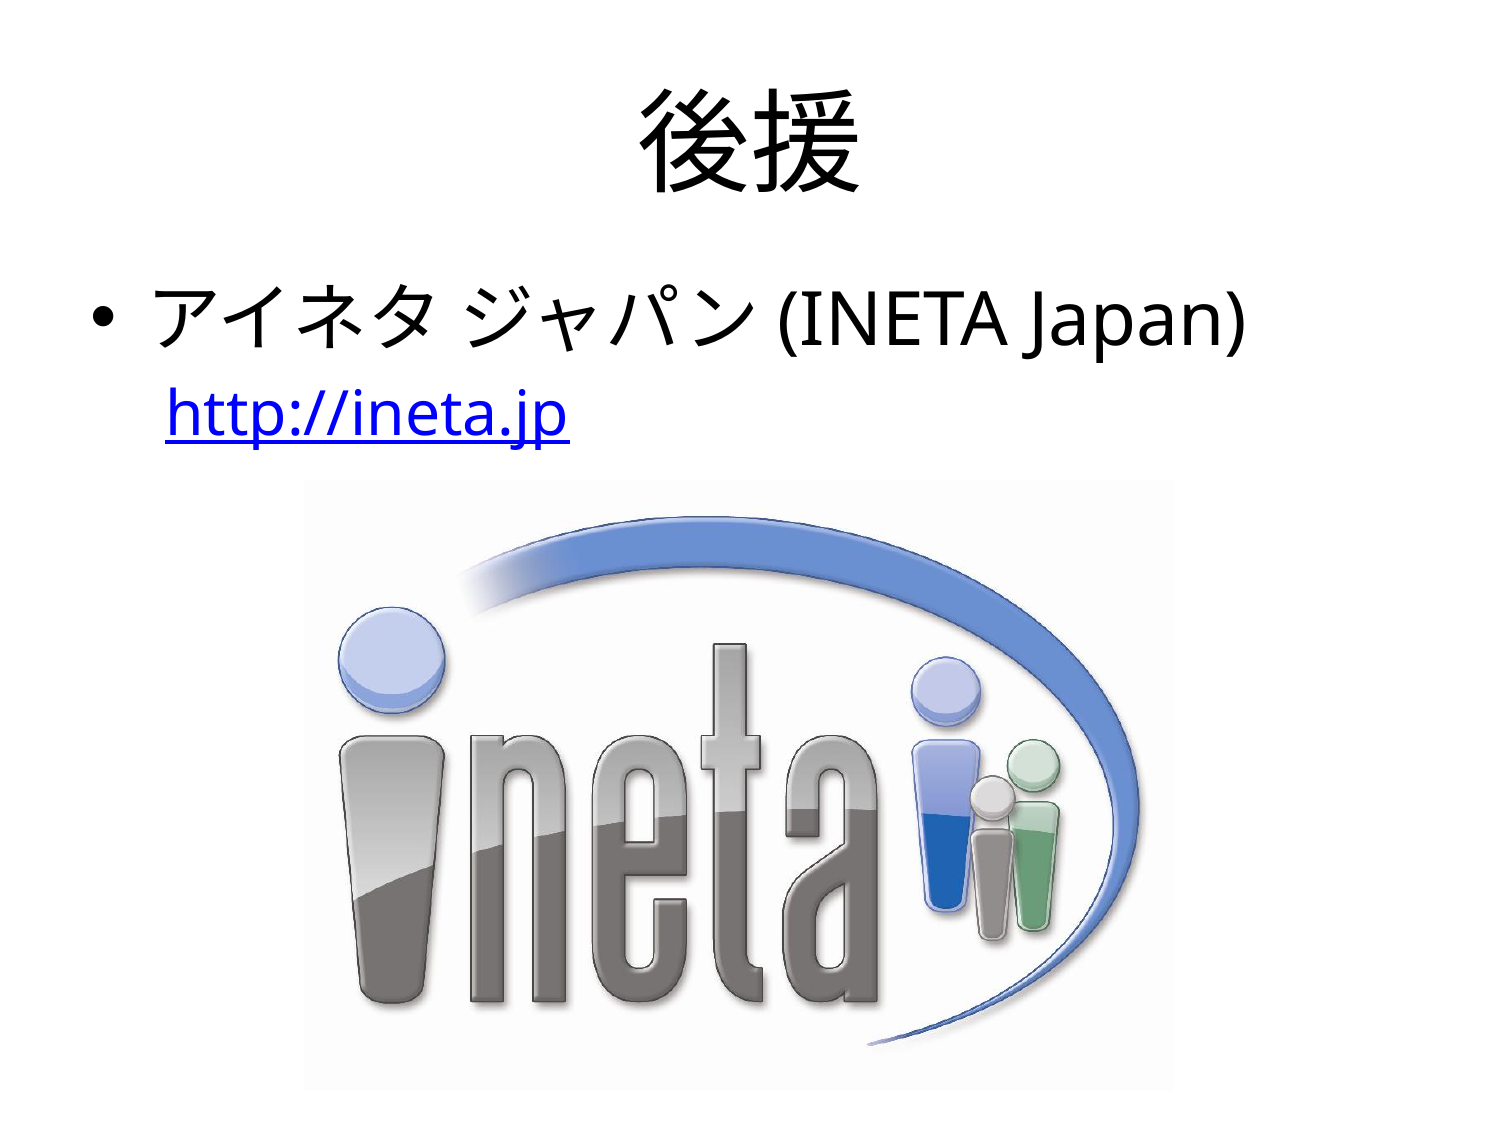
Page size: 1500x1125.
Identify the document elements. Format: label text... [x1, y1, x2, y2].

picture [304, 480, 1174, 1091]
title 後援 [74, 44, 1426, 233]
list アイネタ ジャパン(INETA Japan) http://ineta.jp [74, 262, 1426, 1079]
